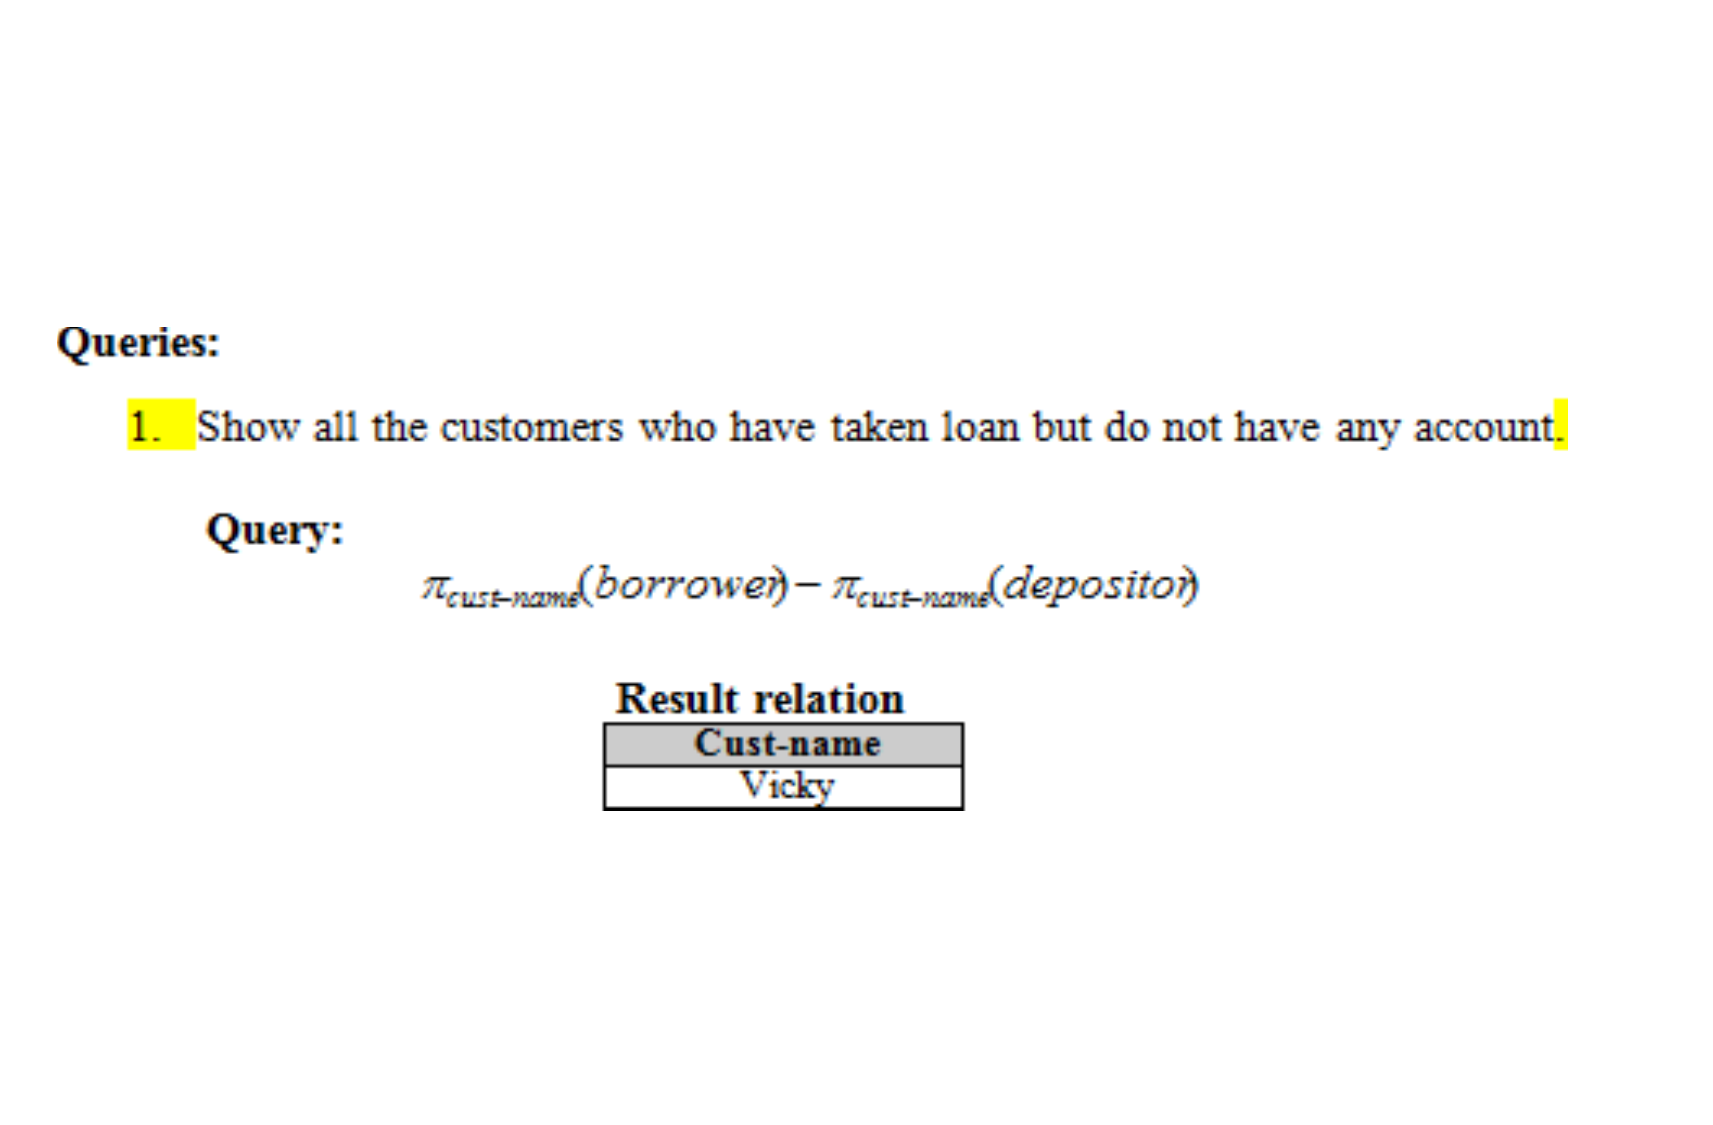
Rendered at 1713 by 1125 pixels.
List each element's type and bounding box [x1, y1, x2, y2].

text_box [57, 327, 1568, 811]
